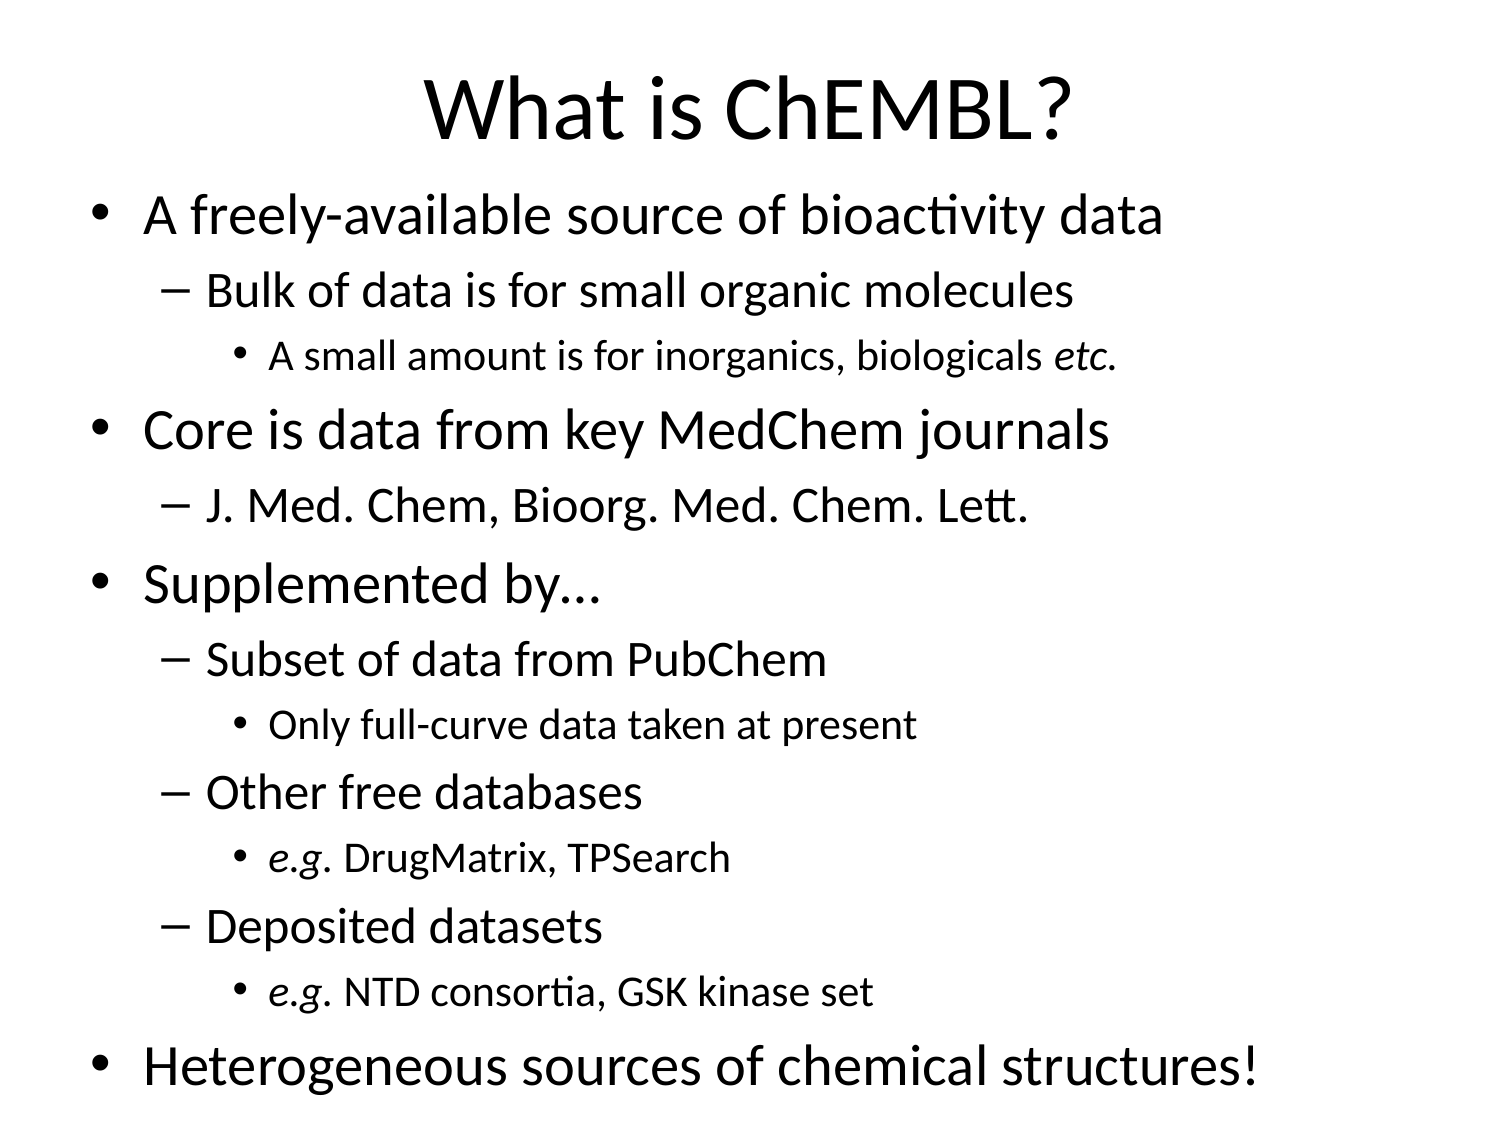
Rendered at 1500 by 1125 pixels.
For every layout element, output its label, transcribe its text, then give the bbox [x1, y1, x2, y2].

title What is ChEMBL? [75, 26, 1425, 168]
list A freely-available source of bioactivity data Bulk of data is for small organic molecules A small amount is for inorganics, biologicals etc. Core is data from key MedChem journals J. Med. Chem, Bioorg. Med. Chem. Lett. Supplemented by… Subset of data from PubChem Only full-curve data taken at present Other free databases e.g. DrugMatrix, TPSearch Deposited datasets e.g. NTD consortia, GSK kinase set Heterogeneous sources of chemical structures! [75, 168, 1488, 1108]
